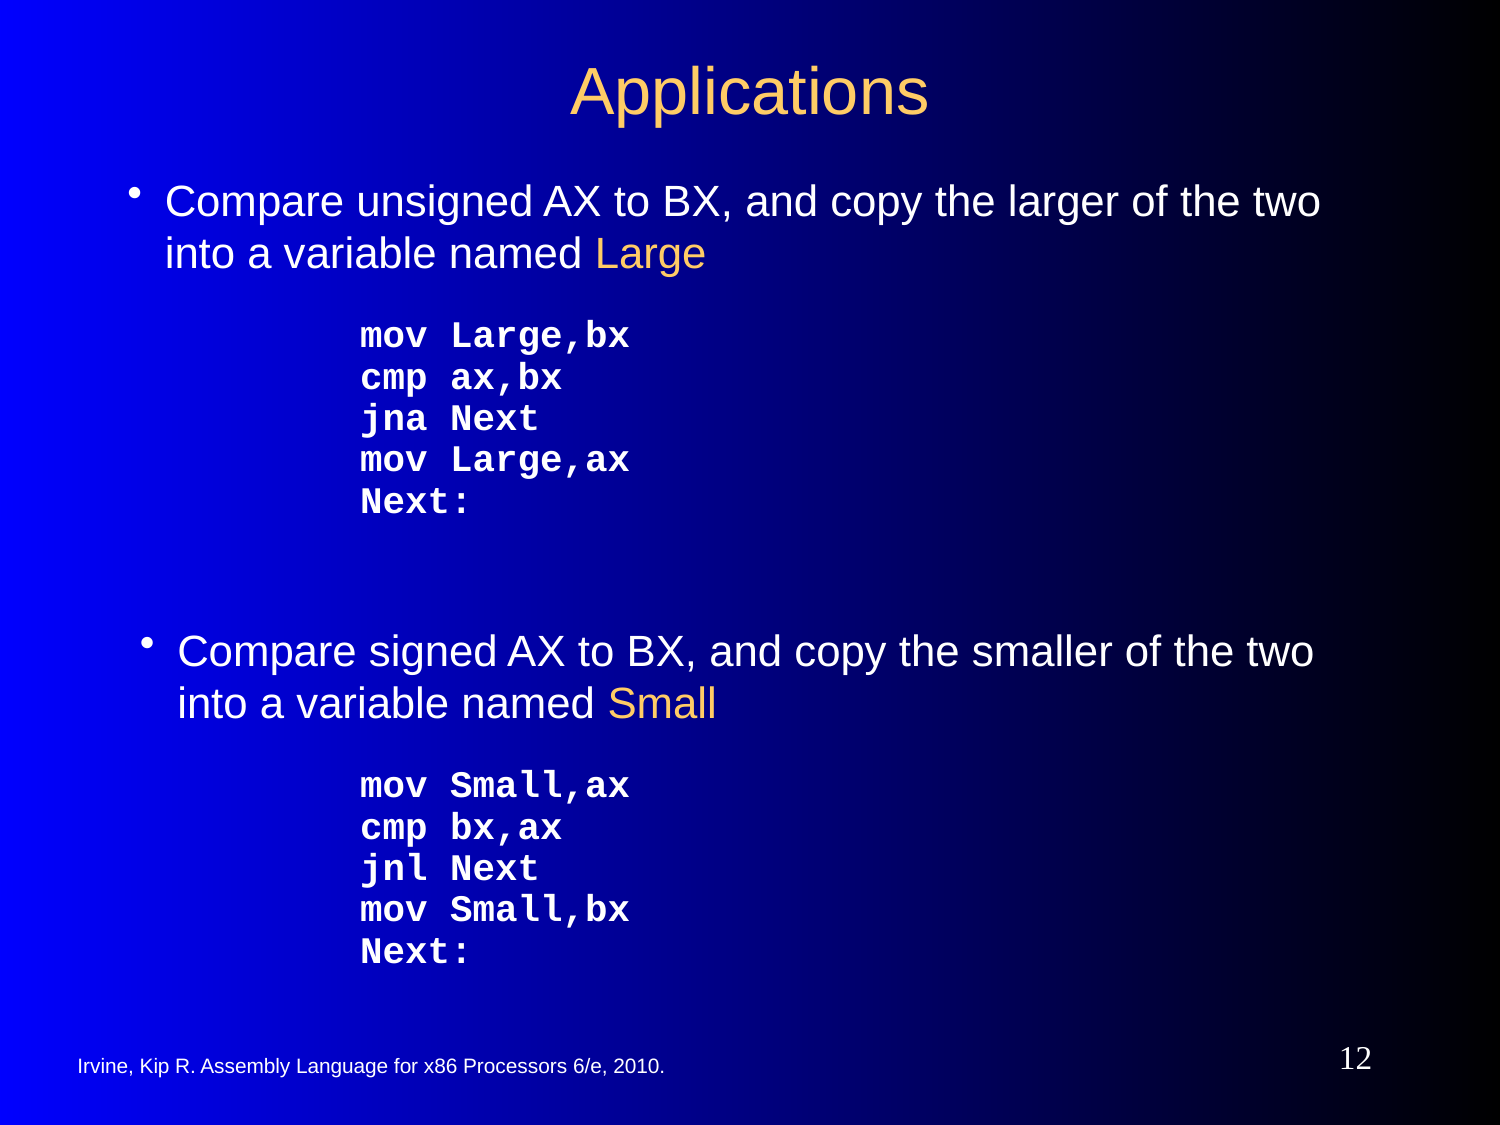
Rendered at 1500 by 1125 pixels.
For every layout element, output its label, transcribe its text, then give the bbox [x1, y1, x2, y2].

slide_number 12 [1224, 1033, 1388, 1088]
footer Irvine, Kip R. Assembly Language for x86 Processors 6/e, 2010. [62, 1040, 838, 1091]
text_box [112, 149, 1376, 563]
title Applications [112, 37, 1388, 138]
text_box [124, 599, 1388, 1026]
